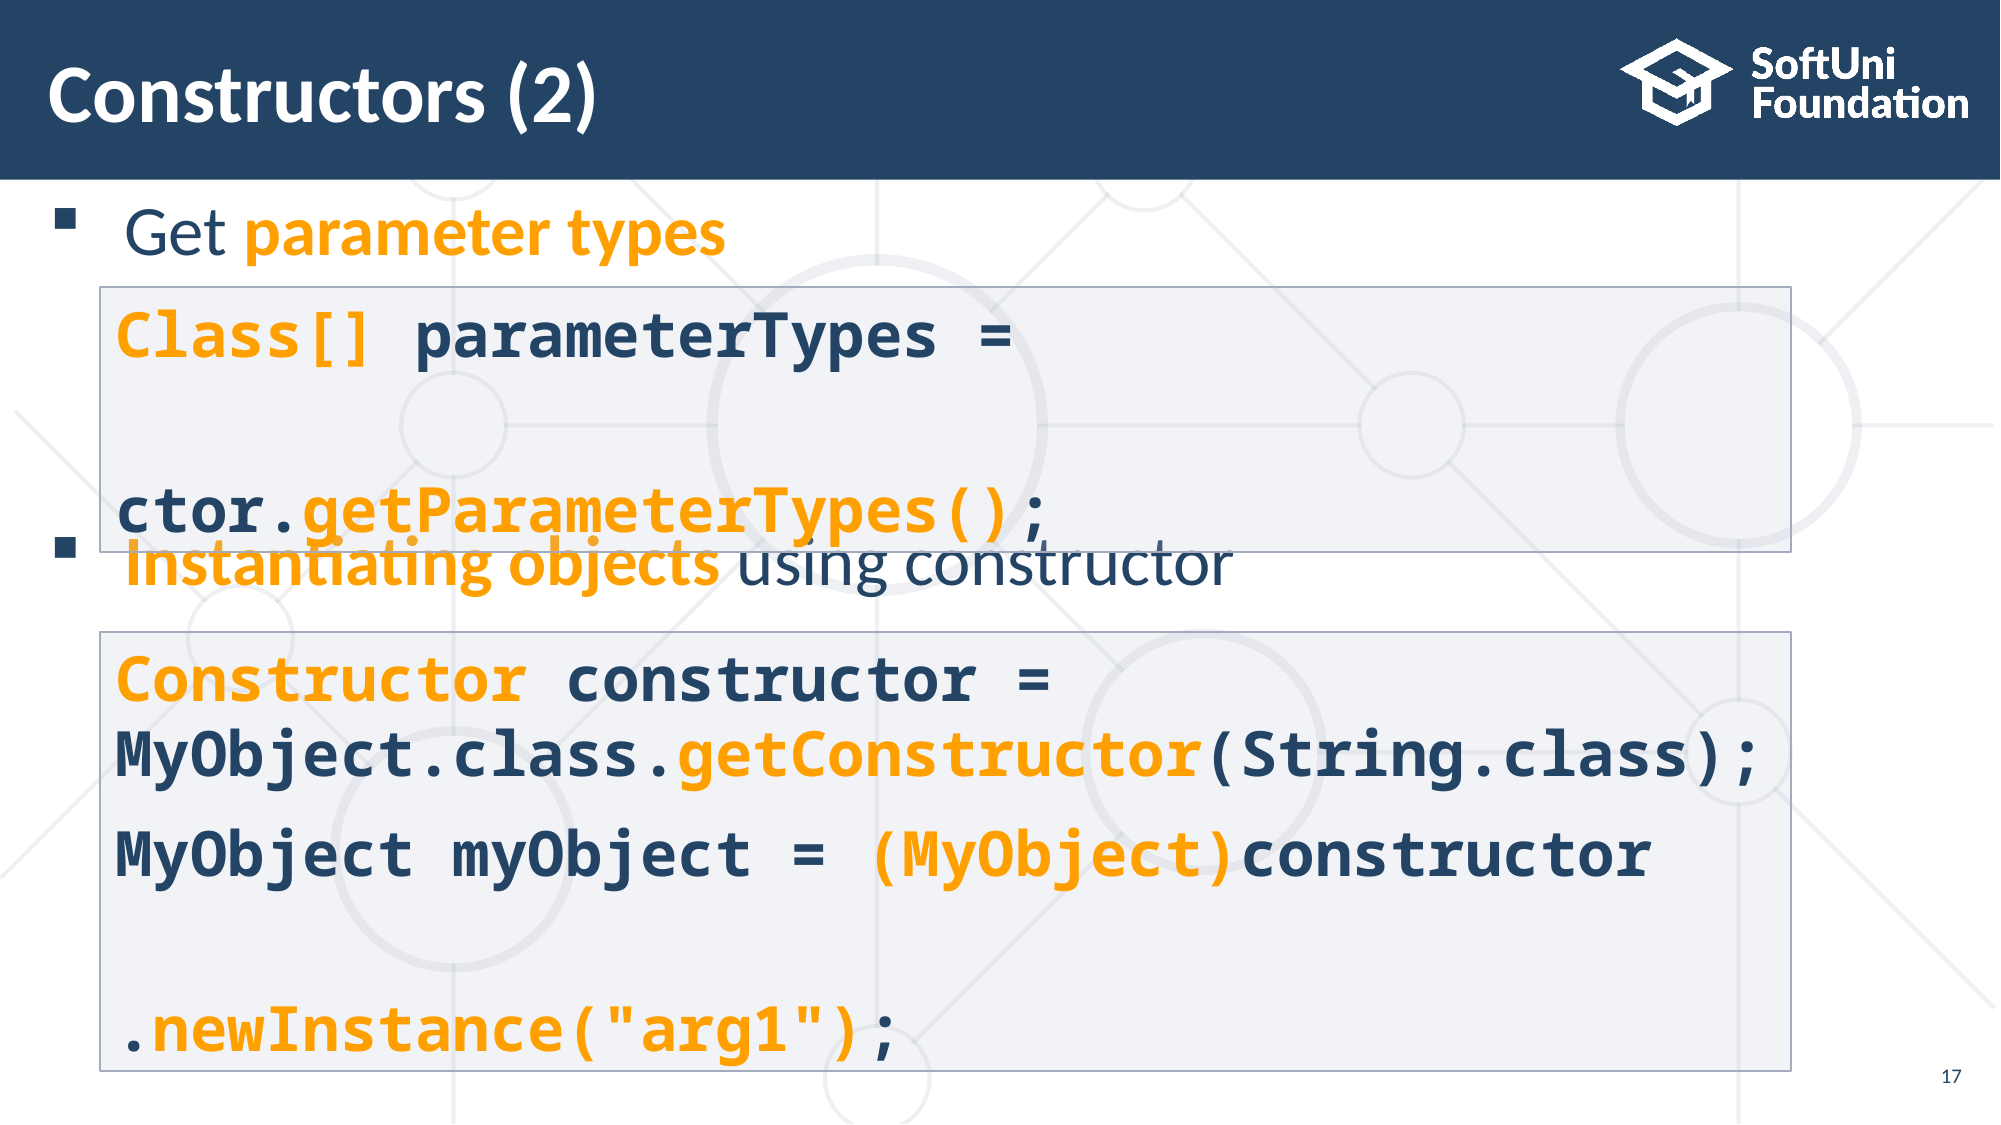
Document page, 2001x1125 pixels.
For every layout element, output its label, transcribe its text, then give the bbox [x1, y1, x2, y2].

title Constructors (2) [31, 16, 1591, 162]
slide_number 17 [1897, 1049, 1968, 1101]
text_box Class[] parameterTypes = ctor.getParameterTypes(); [100, 287, 1791, 552]
list Get parameter types Instantiating objects using constructor [31, 174, 2000, 1089]
text_box Constructor constructor = MyObject.class.getConstructor(String.class); MyObject myObject = (MyObject)constructor .newInstance("arg1"); [100, 631, 1791, 1072]
picture [1619, 38, 1968, 126]
